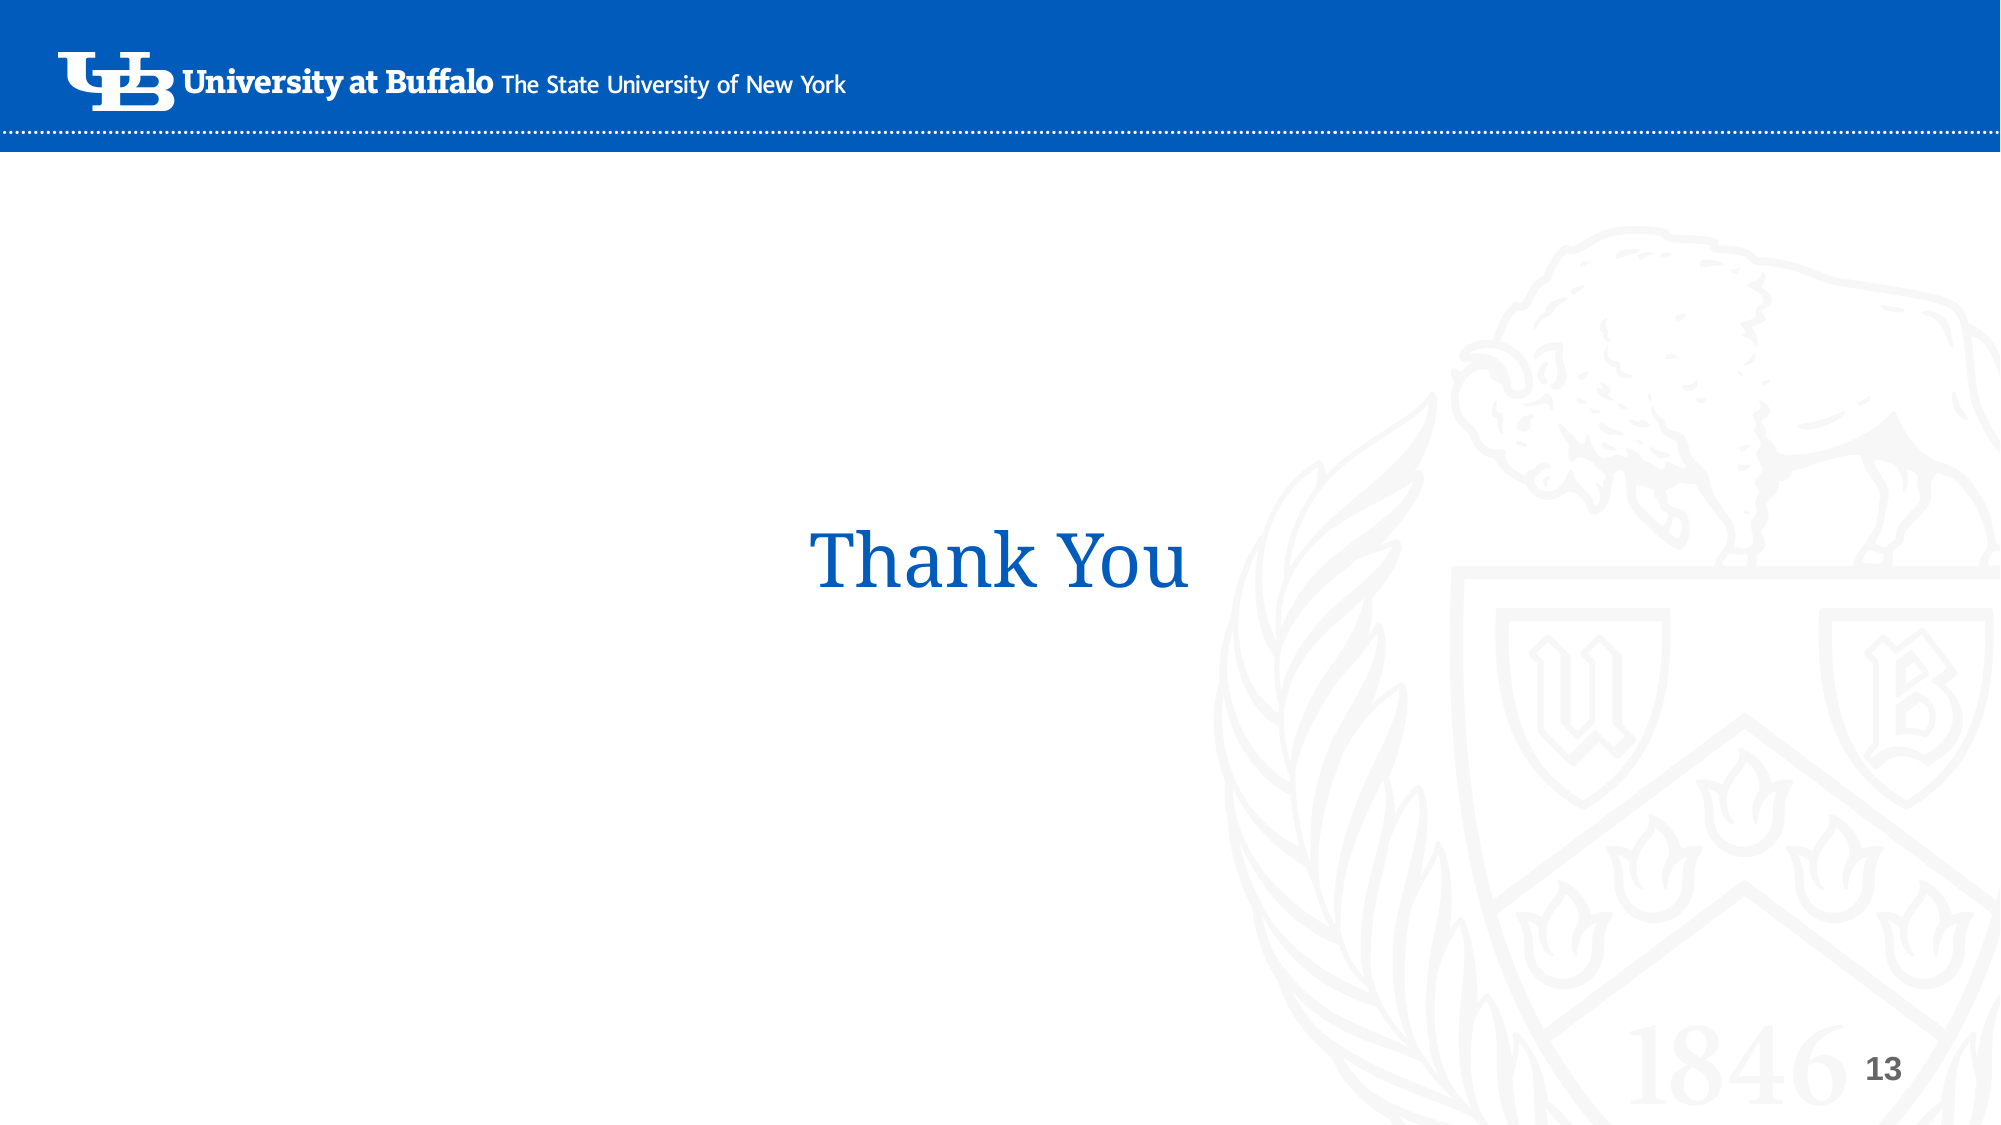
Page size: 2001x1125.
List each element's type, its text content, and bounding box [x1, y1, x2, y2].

picture [0, 0, 2001, 1125]
footer 13 [1242, 1036, 1918, 1097]
title Thank You [256, 514, 1744, 611]
